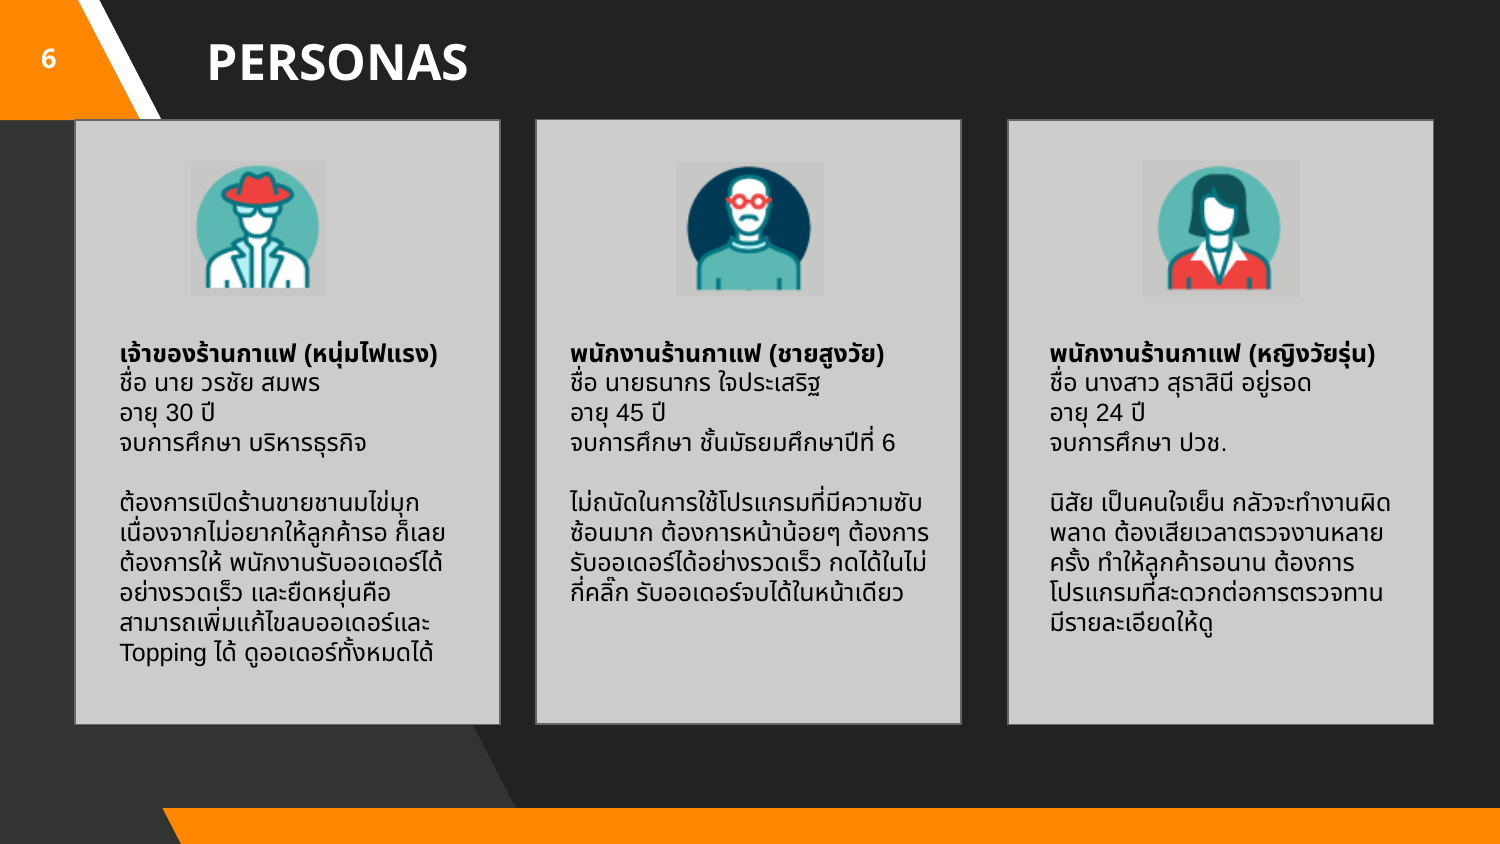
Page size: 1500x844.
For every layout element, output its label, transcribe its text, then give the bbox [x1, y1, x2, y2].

text_box [74, 120, 500, 725]
slide_number ‹#› [0, 0, 98, 121]
text_box พนักงานร้านกาแฟ (หญิงวัยรุ่น) ชื่อ นางสาว สุธาสินี อยู่รอด อายุ 24 ปี จบการศึกษา ปวช. นิสัย เป็นคนใจเย็น กลัวจะทำงานผิดพลาด ต้องเสียเวลาตรวจงานหลายครั้ง ทำให้ลูกค้ารอนาน ต้องการโปรแกรมที่สะดวกต่อการตรวจทาน มีรายละเอียดให้ดู [1034, 322, 1415, 695]
text_box [1008, 122, 1434, 725]
title PERSONAS [191, 0, 1434, 122]
text_box เจ้าของร้านกาแฟ (หนุ่มไฟแรง) ชื่อ นาย วรชัย สมพร อายุ 30 ปี จบการศึกษา บริหารธุรกิจ ต้องการเปิดร้านขายชานมไข่มุก เนื่องจากไม่อยากให้ลูกค้ารอ ก็เลยต้องการให้ พนักงานรับออเดอร์ได้อย่างรวดเร็ว และยืดหยุ่นคือสามารถเพิ่มแก้ไขลบออเดอร์และ Topping ได้ ดูออเดอร์ทั้งหมดได้ [104, 322, 471, 695]
picture [191, 161, 327, 297]
text_box [536, 122, 962, 725]
text_box พนักงานร้านกาแฟ (ชายสูงวัย) ชื่อ นายธนากร ใจประเสริฐ อายุ 45 ปี จบการศึกษา ชั้นมัธยมศึกษาปีที่ 6 ไม่ถนัดในการใช้โปรแกรมที่มีความซับซ้อนมาก ต้องการหน้าน้อยๆ ต้องการรับออเดอร์ได้อย่างรวดเร็ว กดได้ในไม่กี่คลิ๊ก รับออเดอร์จบได้ในหน้าเดียว [554, 322, 954, 695]
picture [1141, 160, 1300, 297]
picture [676, 162, 824, 296]
